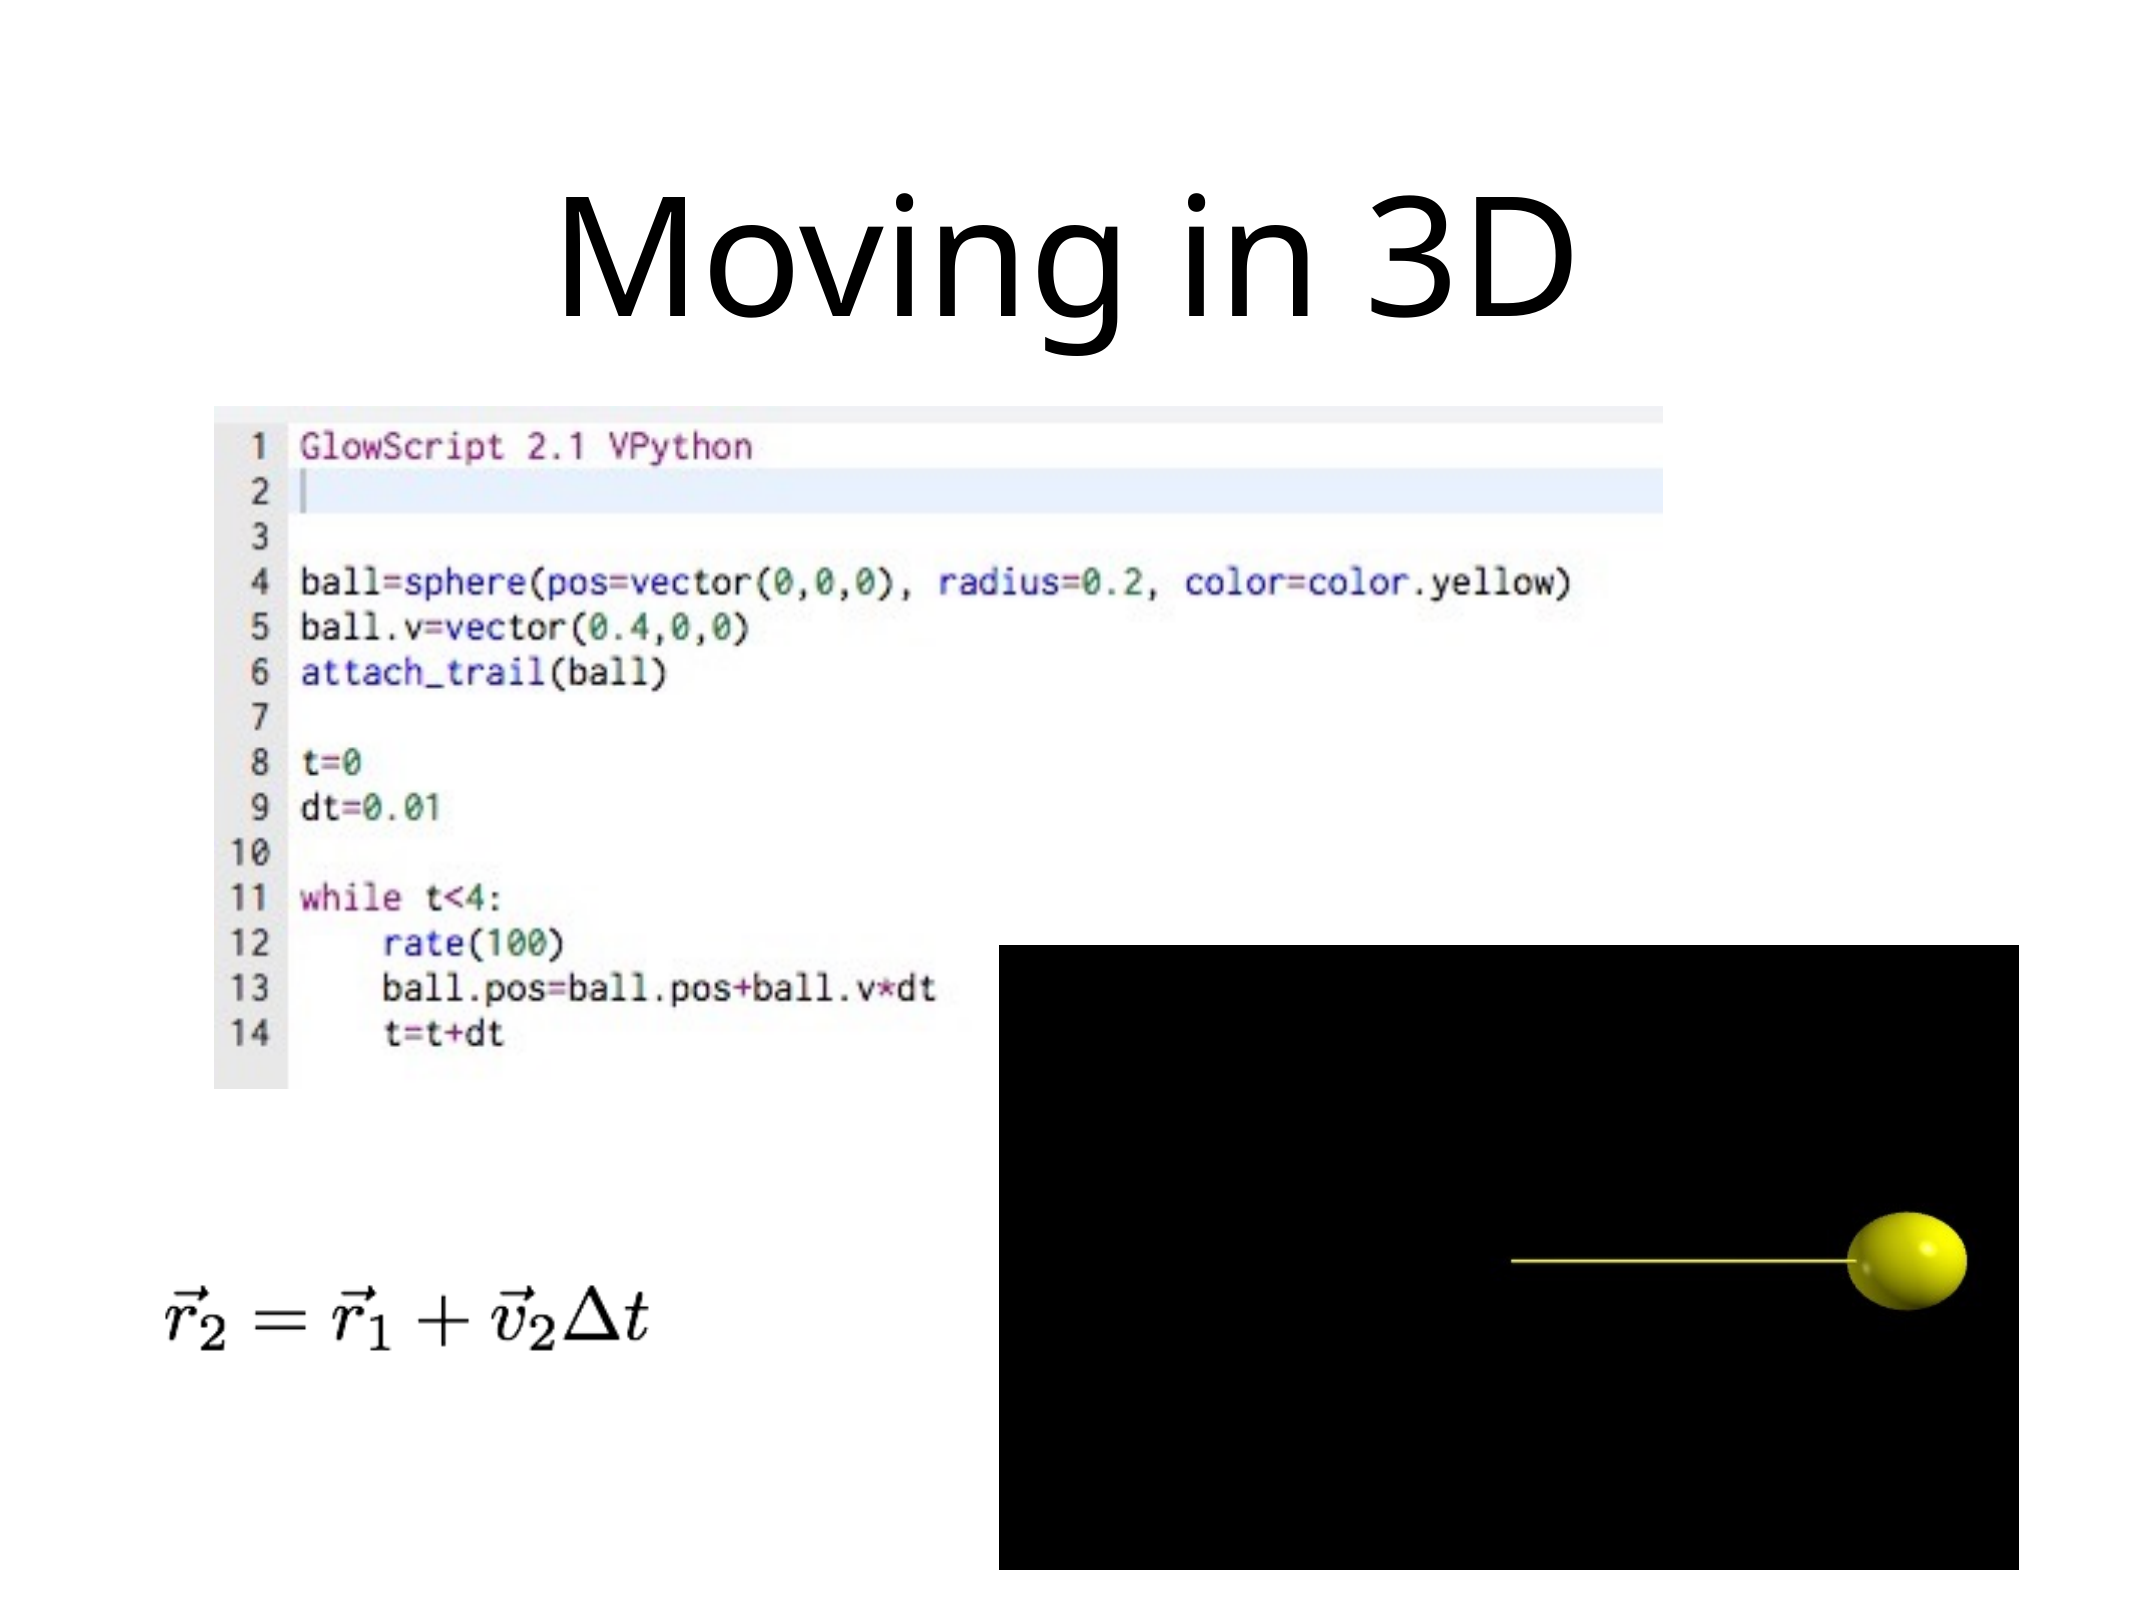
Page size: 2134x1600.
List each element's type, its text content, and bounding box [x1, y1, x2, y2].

picture [164, 1282, 651, 1355]
title Moving in 3D [156, 72, 1978, 428]
picture [214, 406, 2019, 1571]
